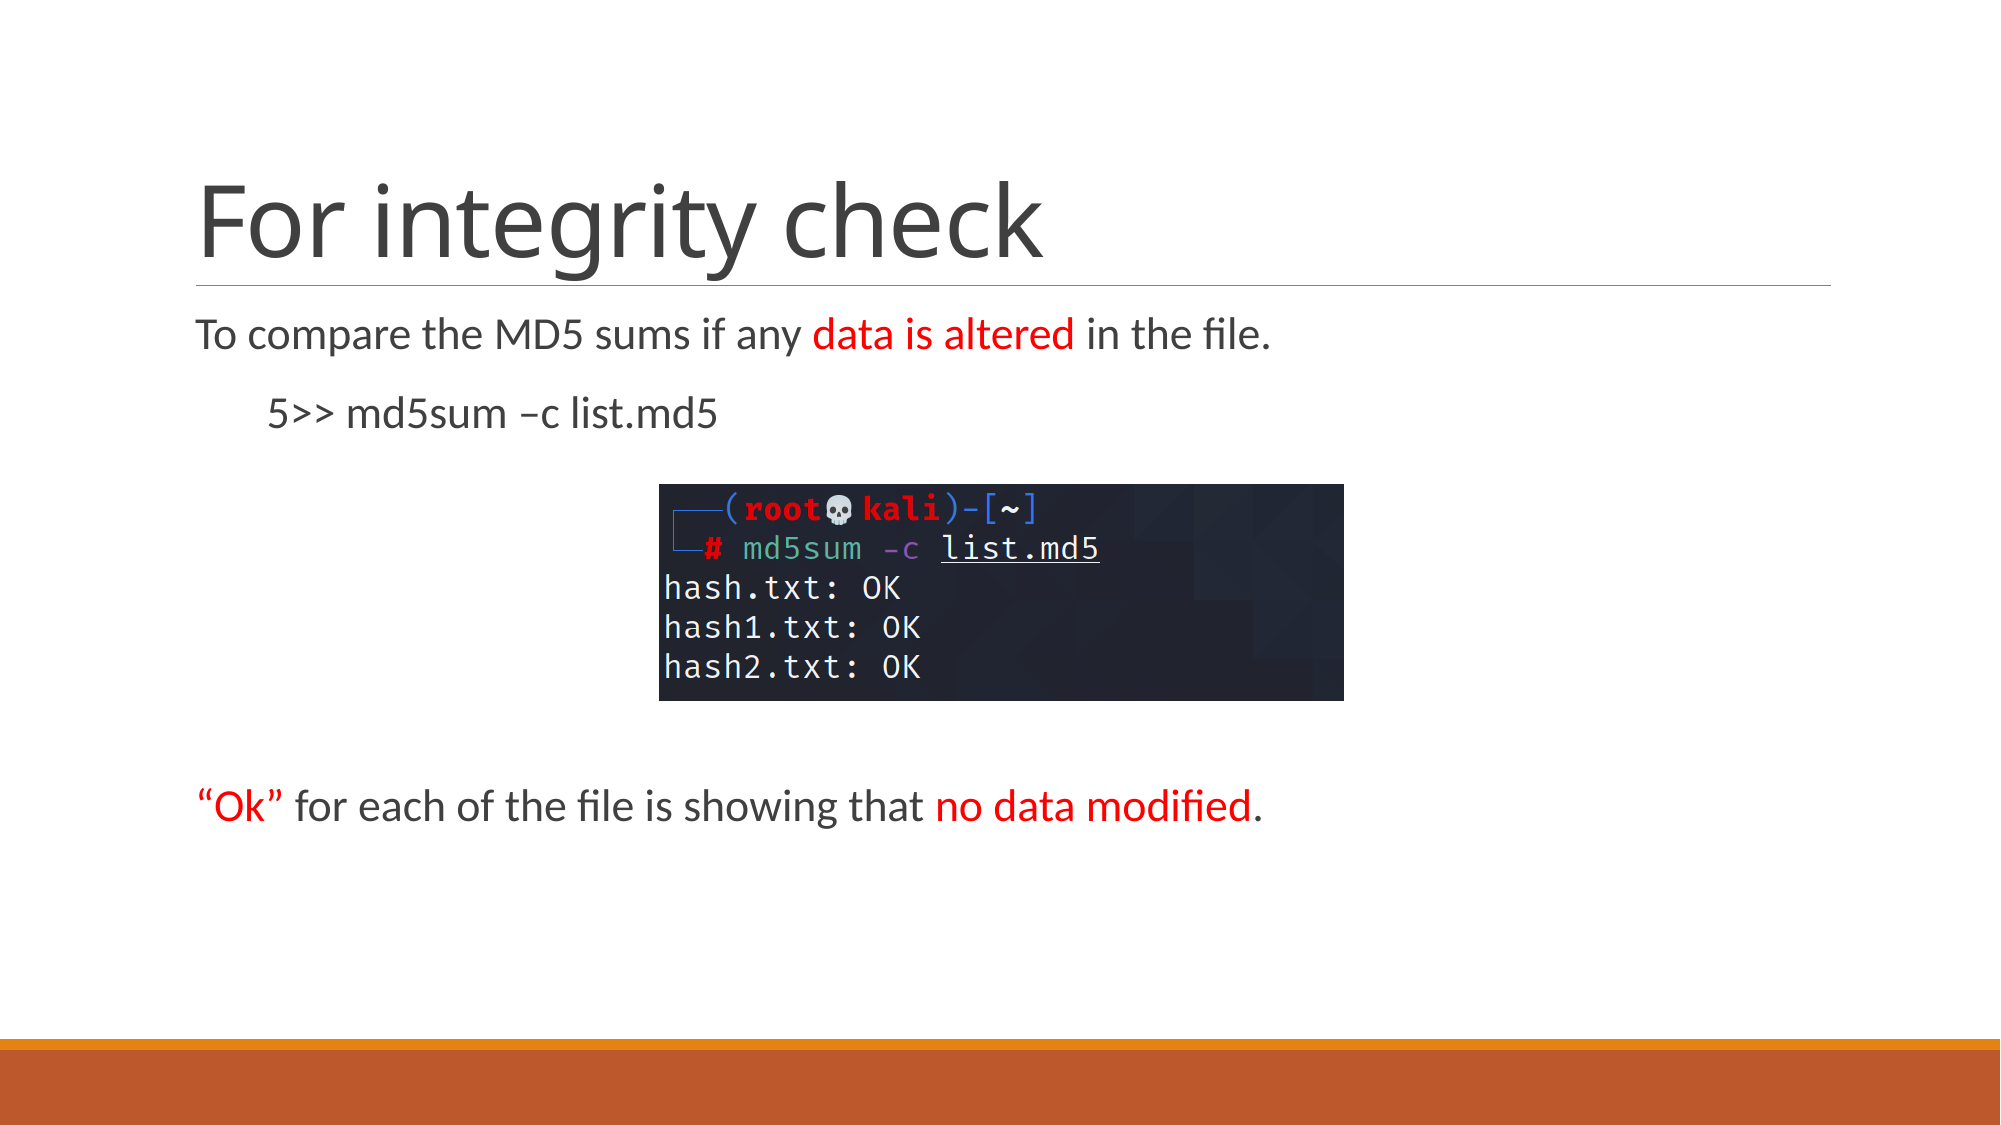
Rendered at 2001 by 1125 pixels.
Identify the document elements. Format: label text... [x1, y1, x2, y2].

title For integrity check [180, 47, 1830, 285]
list To compare the MD5 sums if any data is altered in the file. 5>> md5sum –c list.md5 “Ok” for each of the file is showing that no data modified. [180, 302, 1830, 963]
picture [658, 484, 1344, 701]
